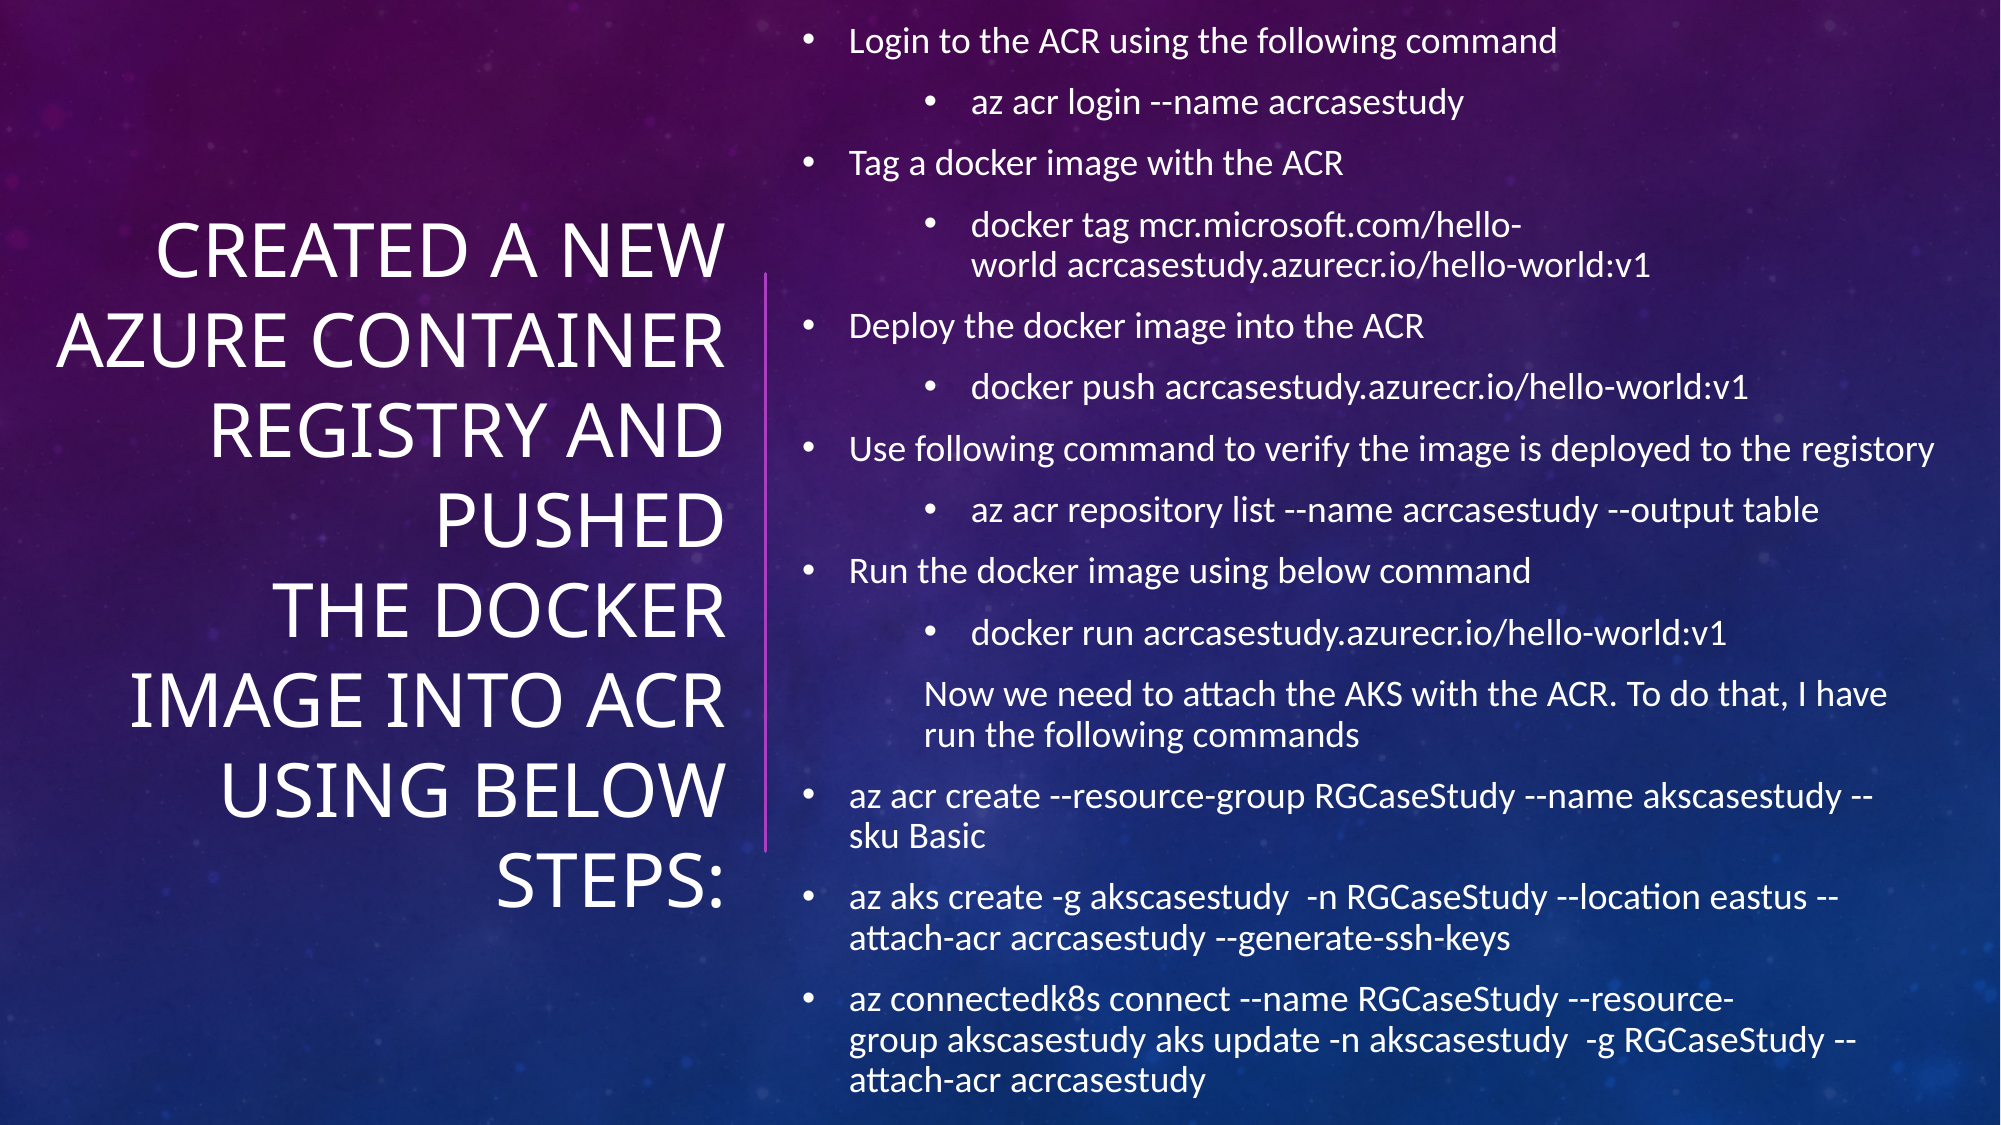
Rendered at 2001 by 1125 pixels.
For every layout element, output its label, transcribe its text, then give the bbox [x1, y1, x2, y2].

title Created a new Azure Container Registry and pushed the docker image into ACR Using below steps: [10, 188, 743, 937]
list Login to the ACR using the following command az acr login --name acrcasestudy Tag a docker image with the ACR docker tag mcr.microsoft.com/hello-world acrcasestudy.azurecr.io/hello-world:v1 Deploy the docker image into the ACR docker push acrcasestudy.azurecr.io/hello-world:v1 Use following command to verify the image is deployed to the registory az acr repository list --name acrcasestudy --output table Run the docker image using below command docker run acrcasestudy.azurecr.io/hello-world:v1 Now we need to attach the AKS with the ACR. To do that, I have run the following commands az acr create --resource-group RGCaseStudy --name akscasestudy --sku Basic az aks create -g akscasestudy -n RGCaseStudy --location eastus --attach-acr acrcasestudy --generate-ssh-keys az connectedk8s connect --name RGCaseStudy --resource-group akscasestudy aks update -n akscasestudy -g RGCaseStudy --attach-acr acrcasestudy [787, 20, 1958, 1097]
text_box [0, 0, 2000, 1125]
